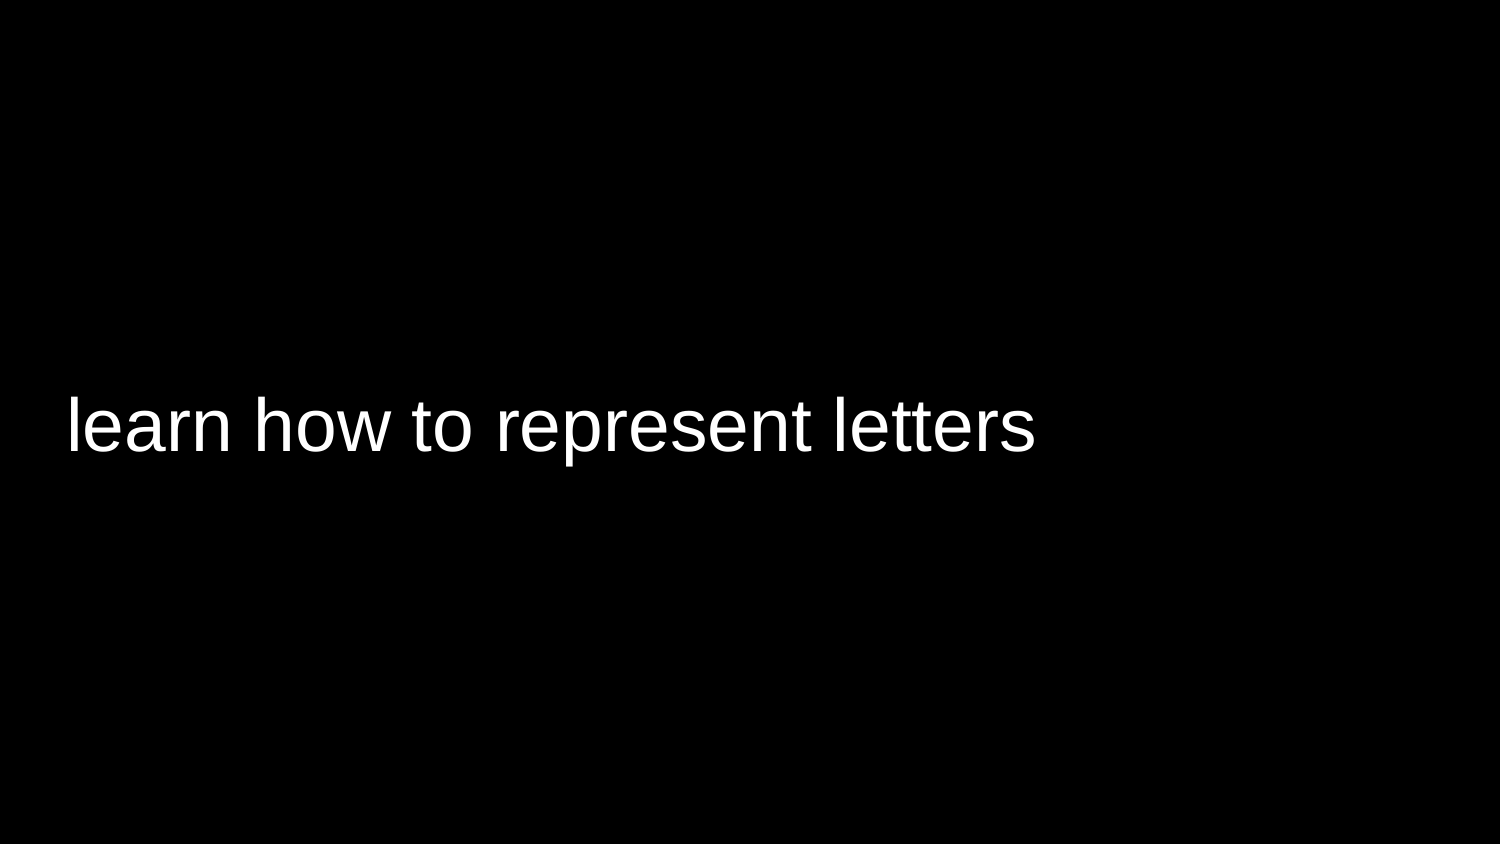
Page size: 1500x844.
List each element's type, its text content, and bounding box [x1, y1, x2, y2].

title learn how to represent letters [51, 352, 1449, 491]
